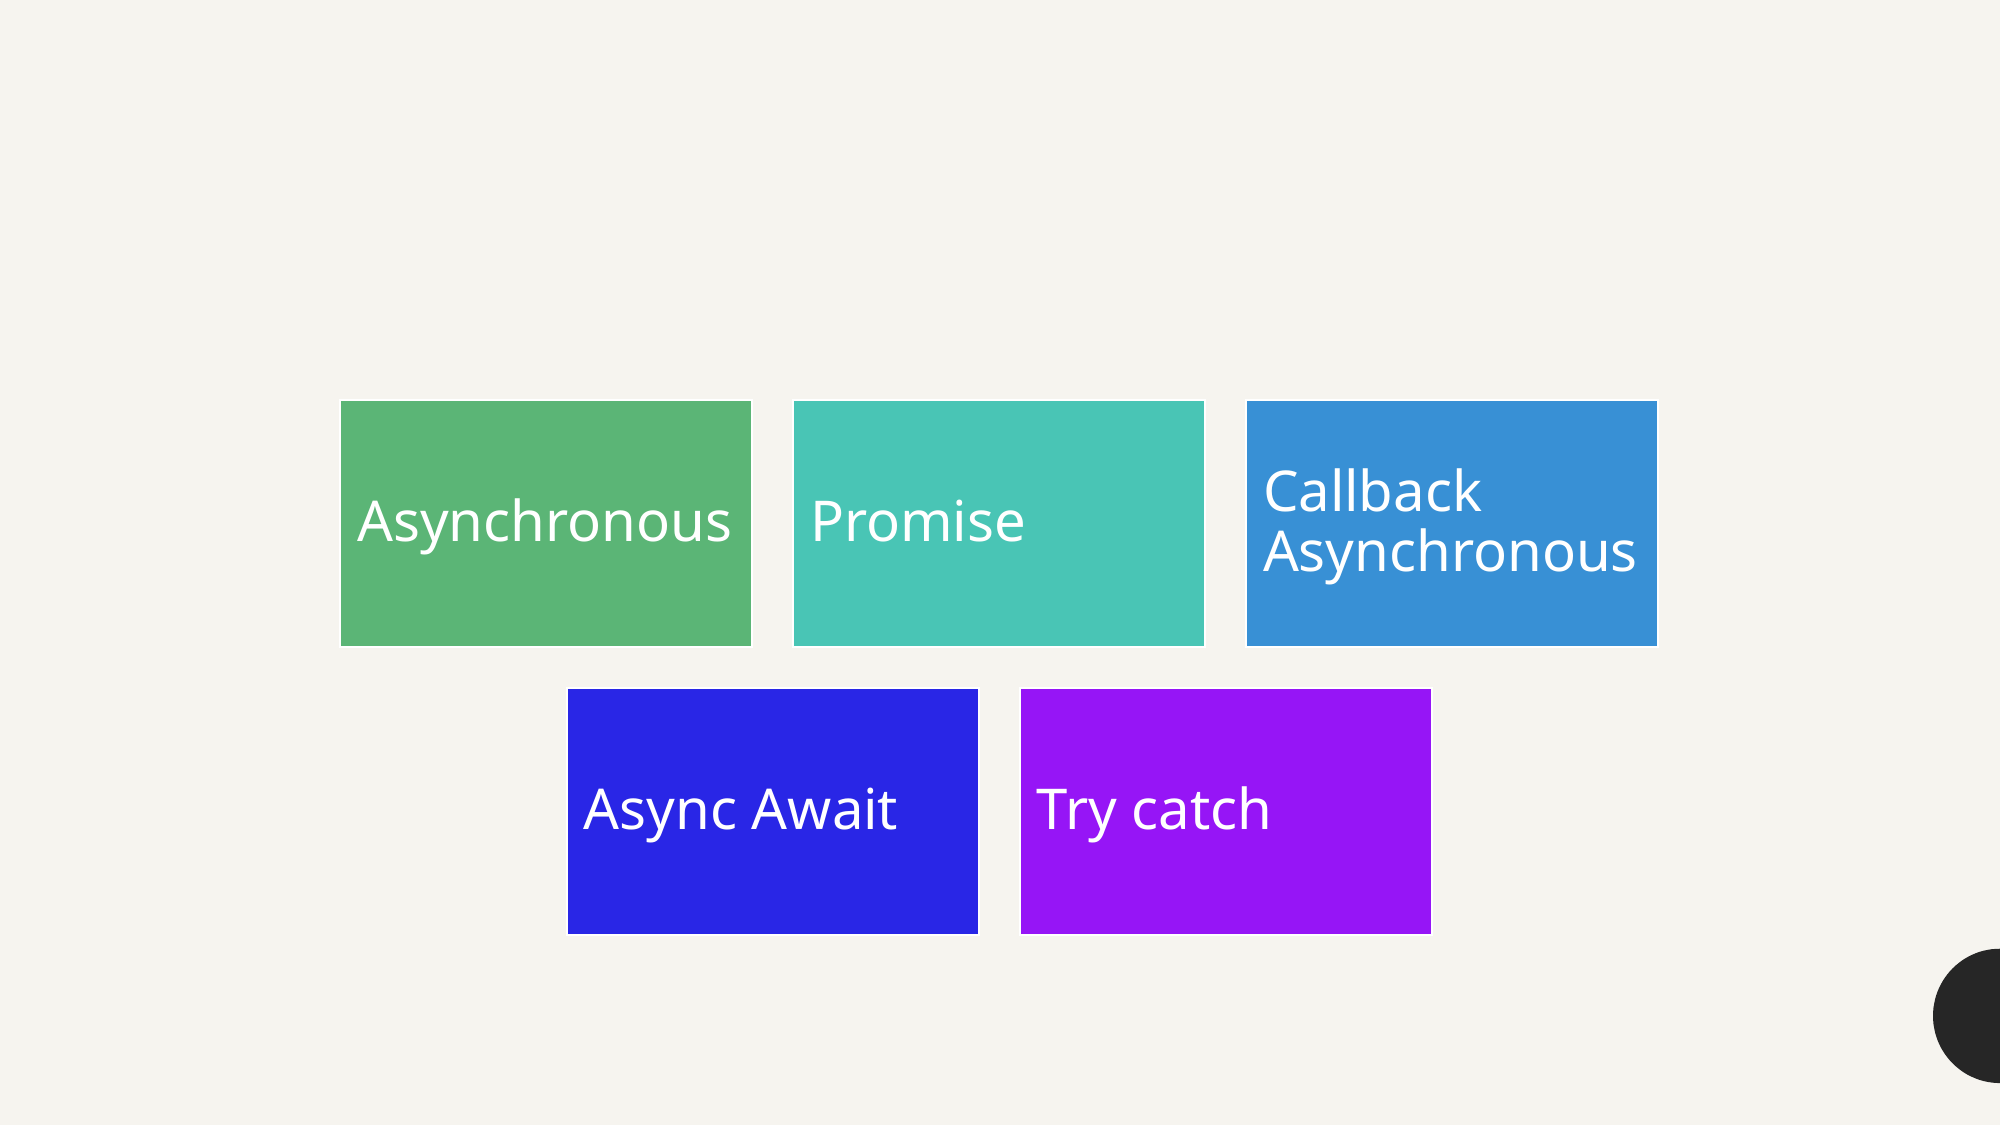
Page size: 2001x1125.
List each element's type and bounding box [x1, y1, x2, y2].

text_box [340, 399, 1659, 936]
text_box [0, 0, 2000, 1125]
text_box [1933, 948, 2000, 1084]
